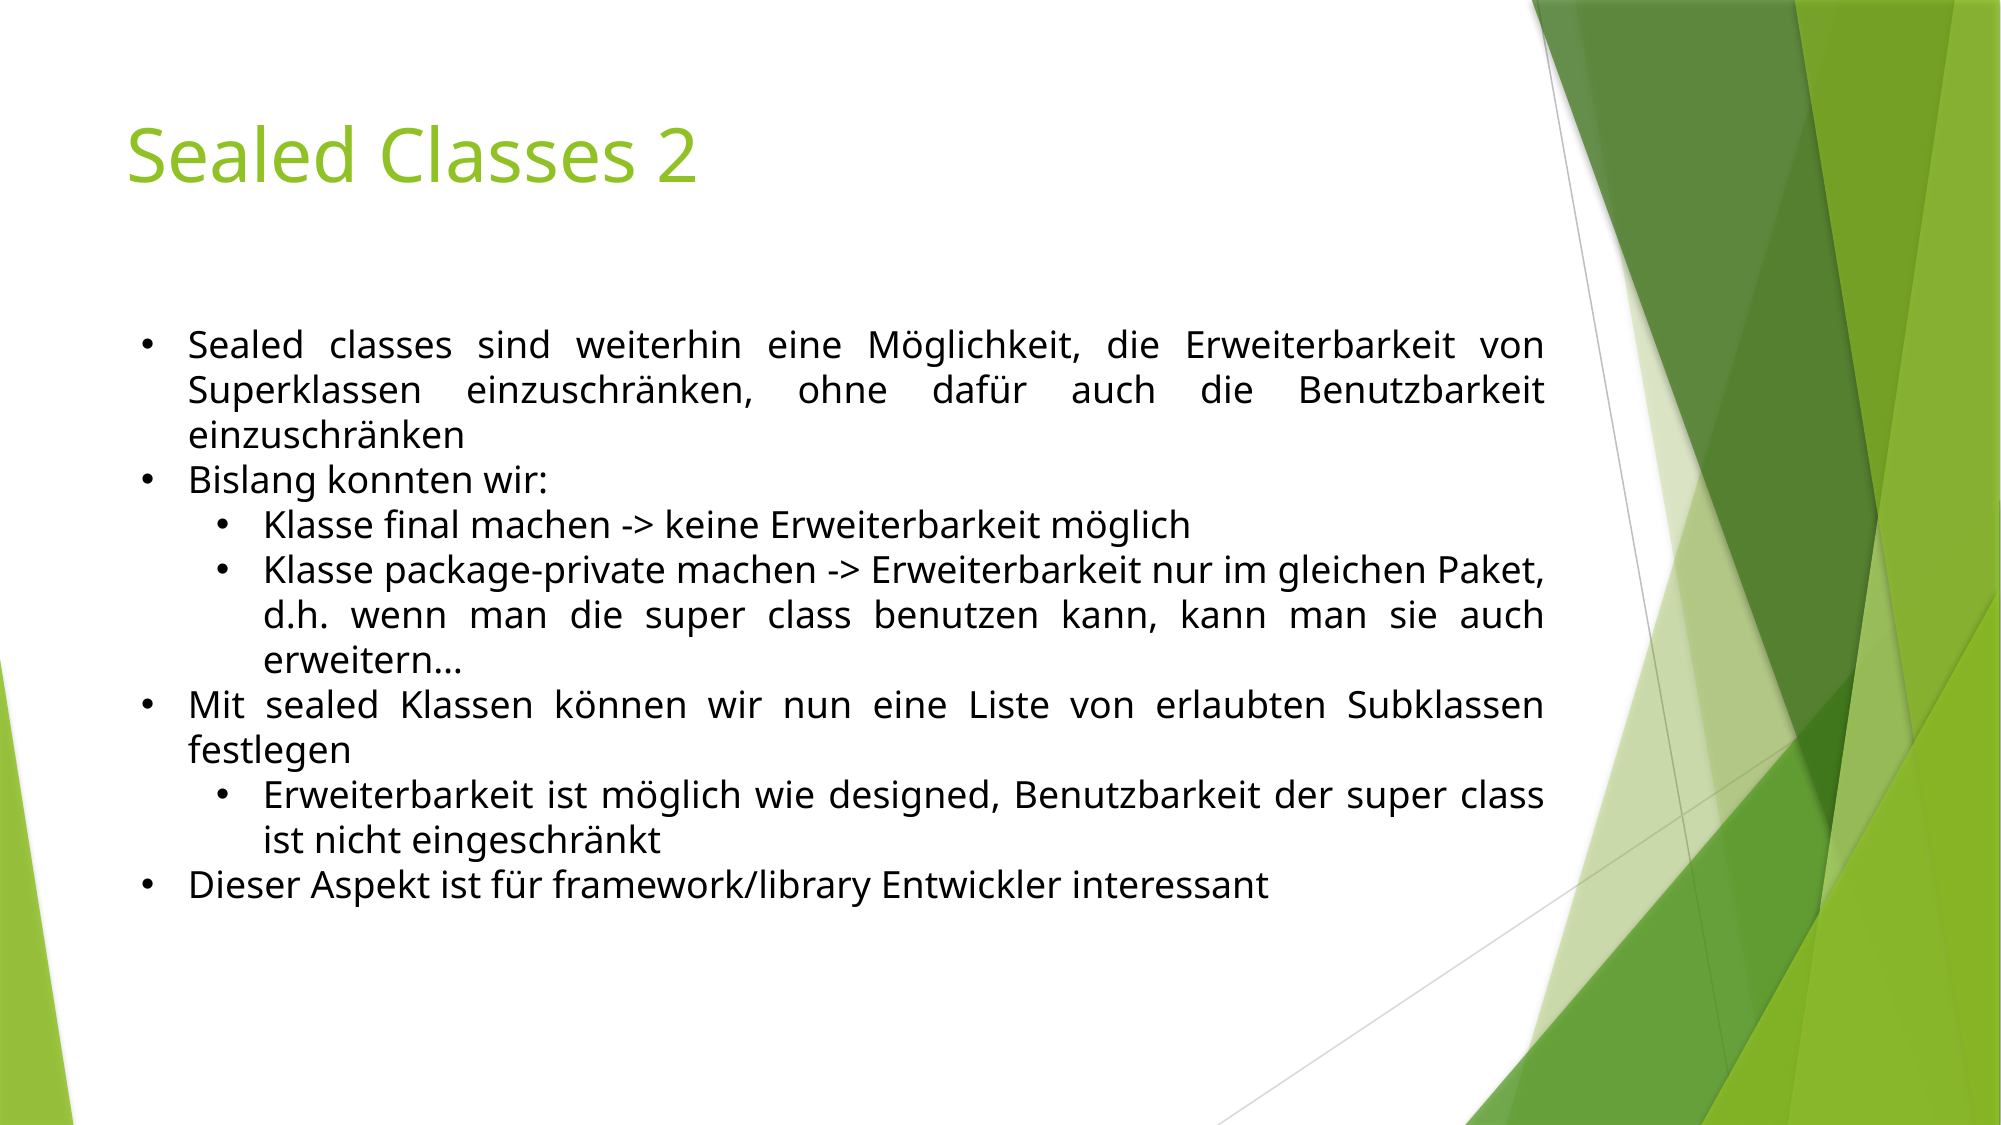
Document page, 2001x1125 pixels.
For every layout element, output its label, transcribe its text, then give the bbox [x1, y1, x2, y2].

text_box Sealed classes sind weiterhin eine Möglichkeit, die Erweiterbarkeit von Superklassen einzuschränken, ohne dafür auch die Benutzbarkeit einzuschränken Bislang konnten wir: Klasse final machen -> keine Erweiterbarkeit möglich Klasse package-private machen -> Erweiterbarkeit nur im gleichen Paket, d.h. wenn man die super class benutzen kann, kann man sie auch erweitern… Mit sealed Klassen können wir nun eine Liste von erlaubten Subklassen festlegen Erweiterbarkeit ist möglich wie designed, Benutzbarkeit der super class ist nicht eingeschränkt Dieser Aspekt ist für framework/library Entwickler interessant [126, 313, 1562, 1004]
title Sealed Classes 2 [111, 99, 1522, 261]
